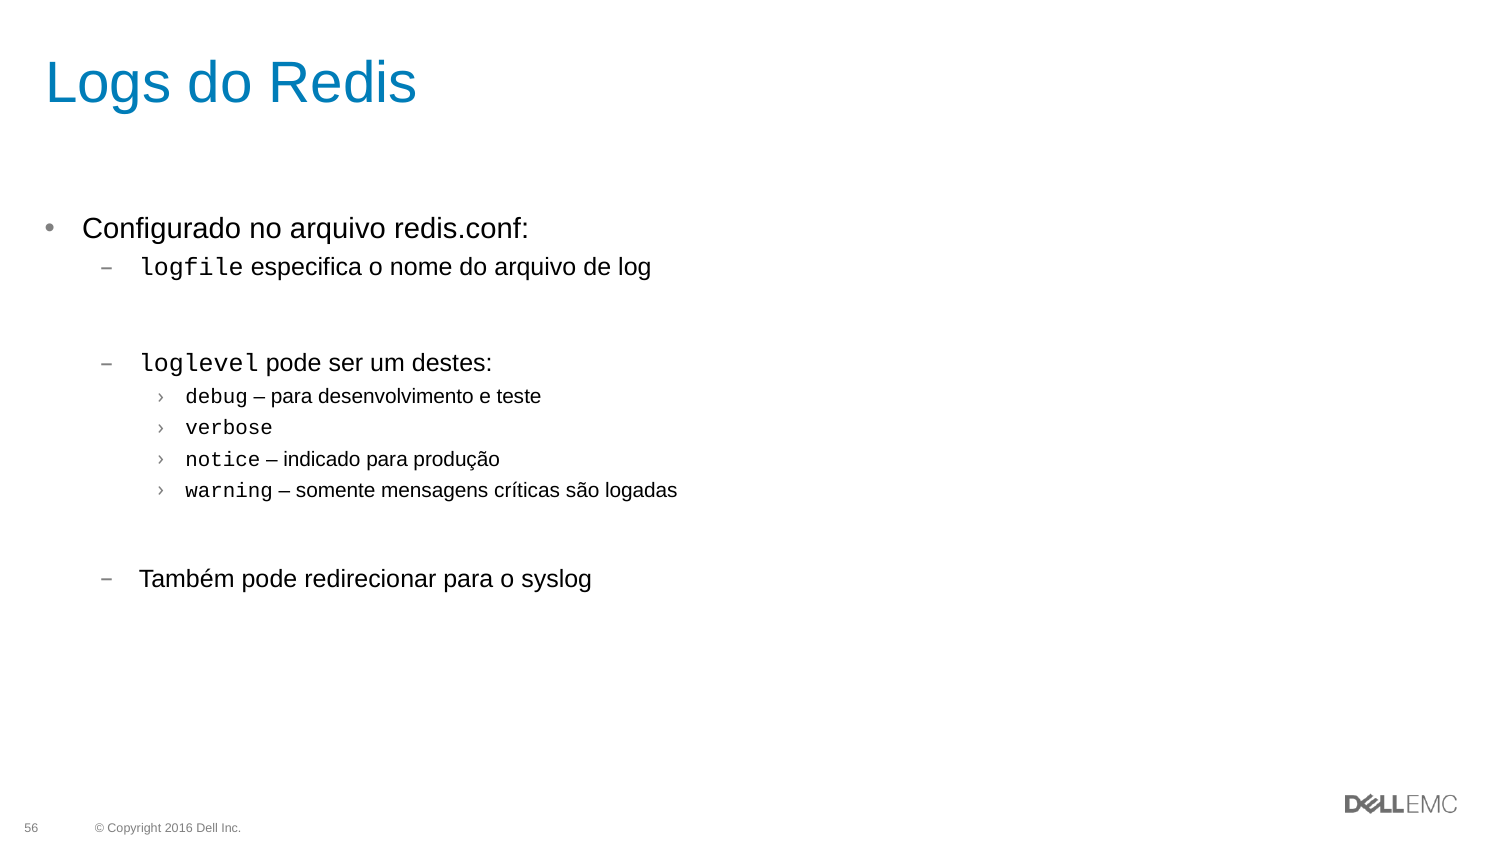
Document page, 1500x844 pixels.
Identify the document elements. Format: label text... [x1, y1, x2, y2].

picture [1345, 793, 1457, 814]
list Configurado no arquivo redis.conf: logfile especifica o nome do arquivo de log loglevel pode ser um destes: debug – para desenvolvimento e teste verbose notice – indicado para produção warning – somente mensagens críticas são logadas Também pode redirecionar para o syslog [44, 209, 1350, 734]
title Logs do Redis [45, 44, 1350, 150]
